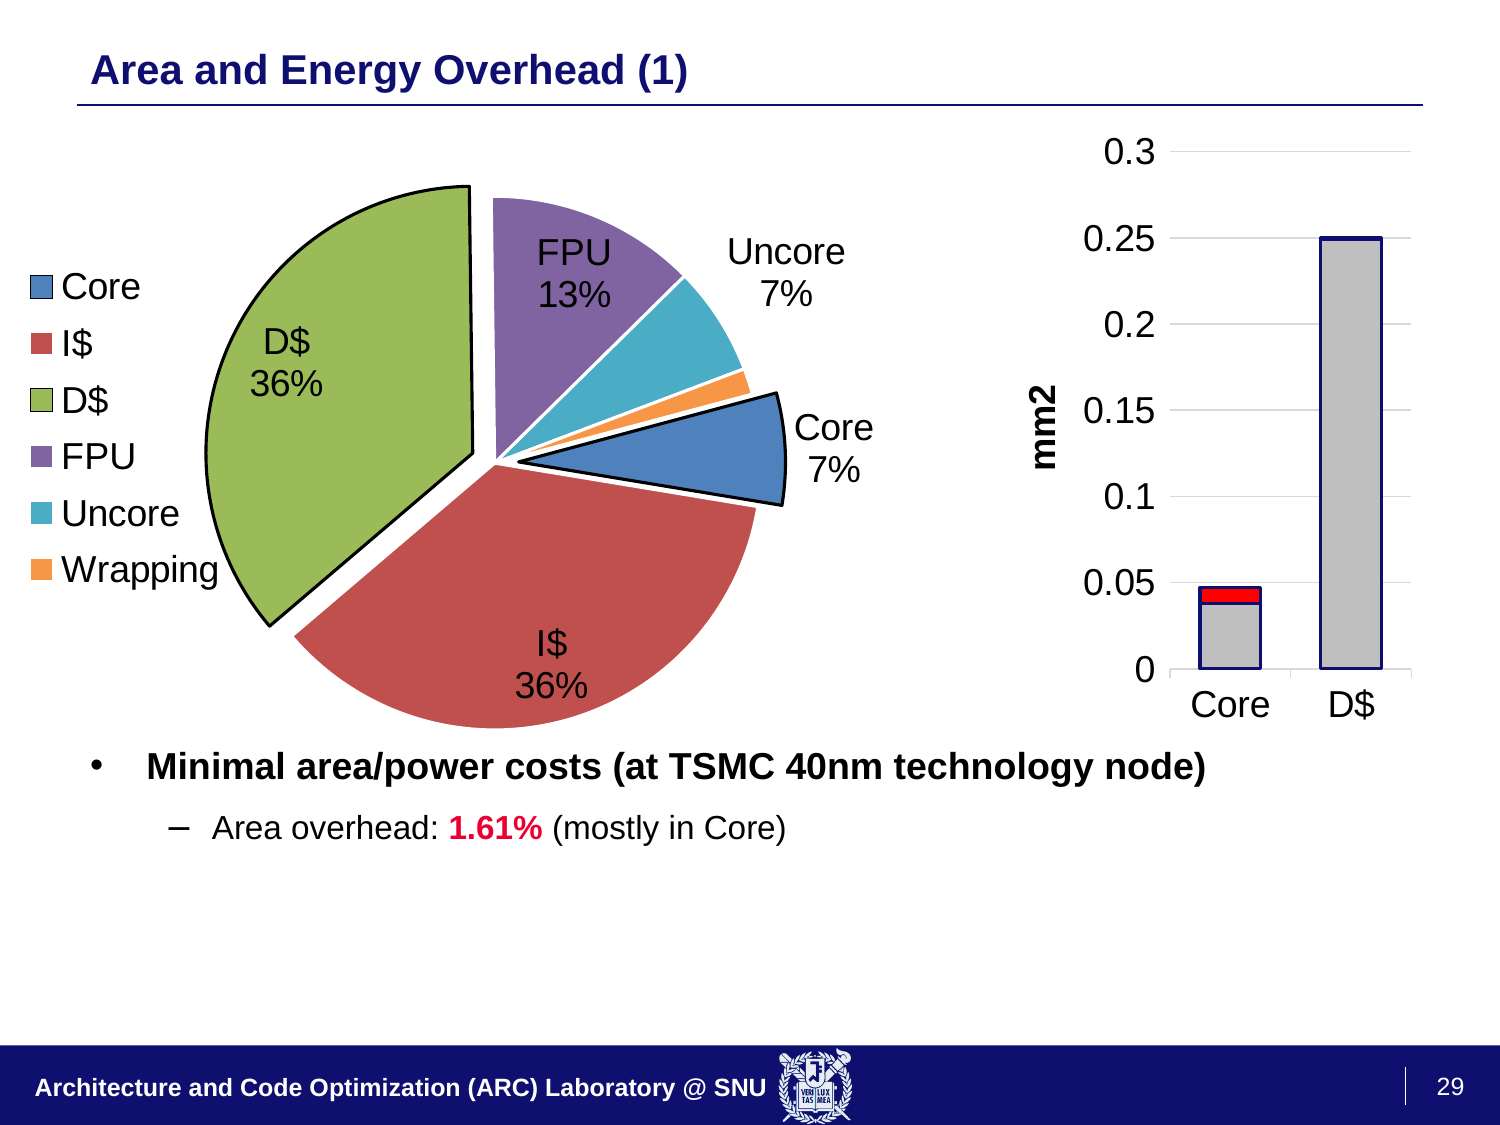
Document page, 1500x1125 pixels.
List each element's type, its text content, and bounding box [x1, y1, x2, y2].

slide_number 29 [1411, 1046, 1490, 1125]
chart [982, 117, 1421, 739]
title Area and Energy Overhead (1) [75, 30, 1425, 105]
chart [0, 88, 975, 768]
picture [773, 1047, 857, 1125]
list Minimal area/power costs (at TSMC 40nm technology node) Area overhead: 1.61% (mostly in Core) [75, 704, 1425, 988]
